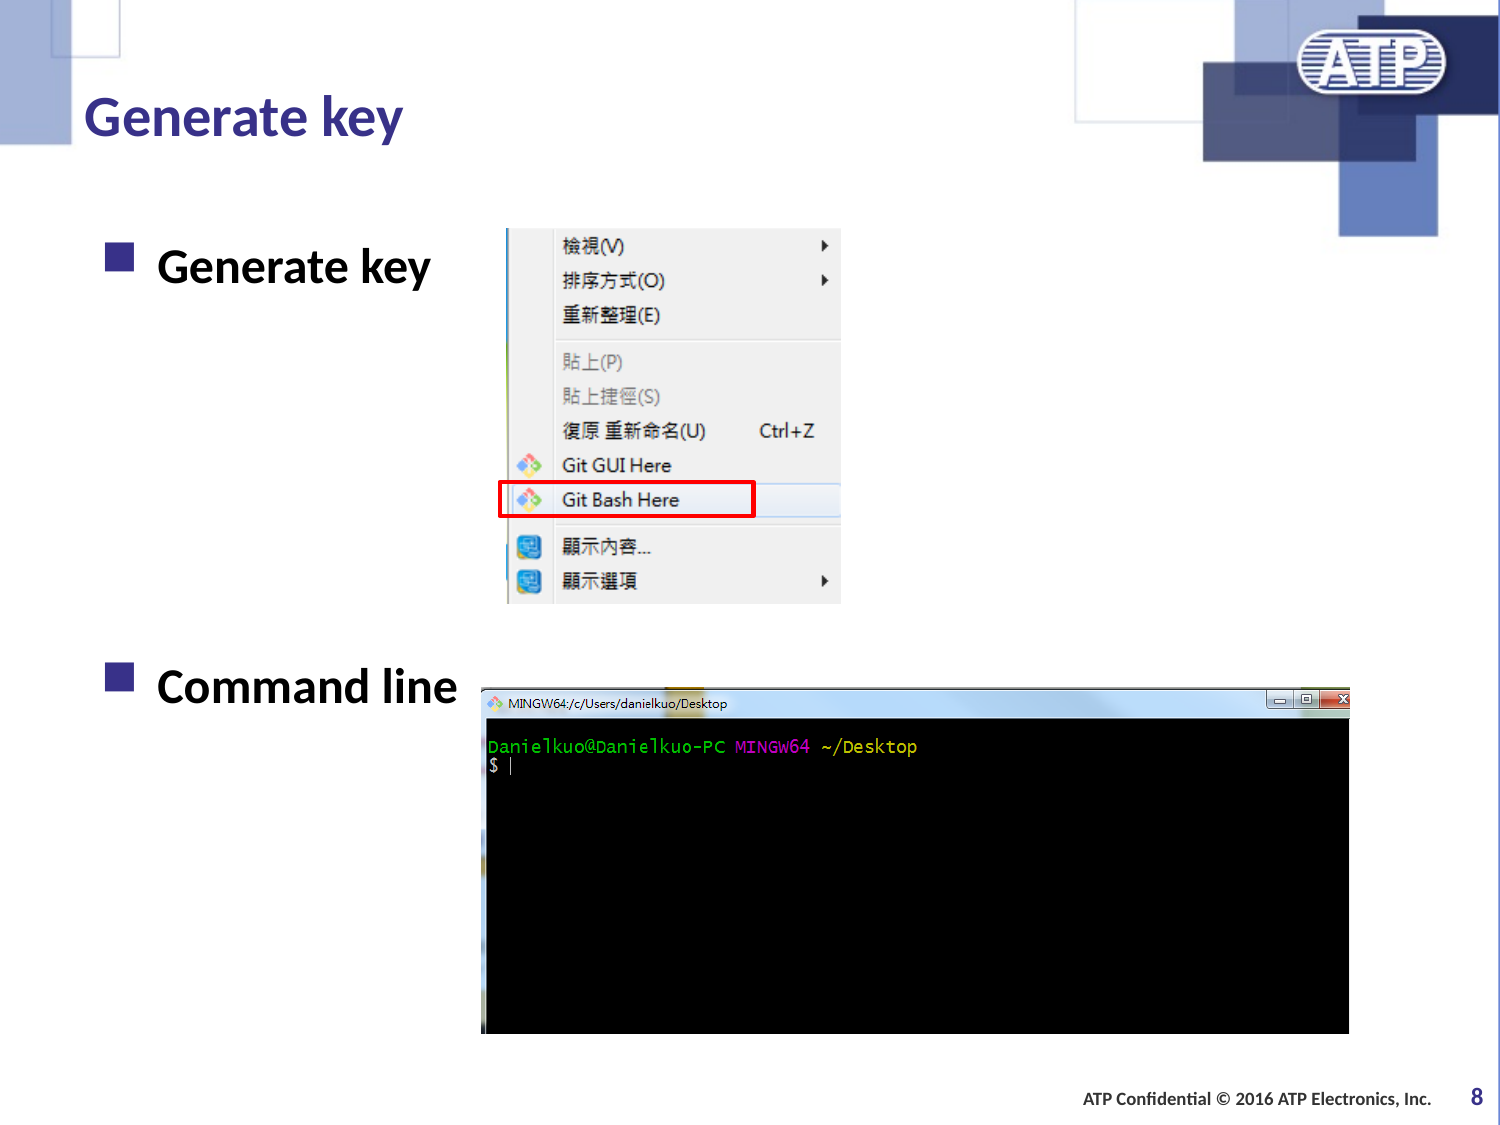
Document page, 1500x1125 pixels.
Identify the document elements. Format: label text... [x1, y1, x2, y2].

picture [0, 0, 1499, 1125]
list Generate key Command line [85, 226, 1422, 1061]
title Generate key [84, 37, 1283, 190]
